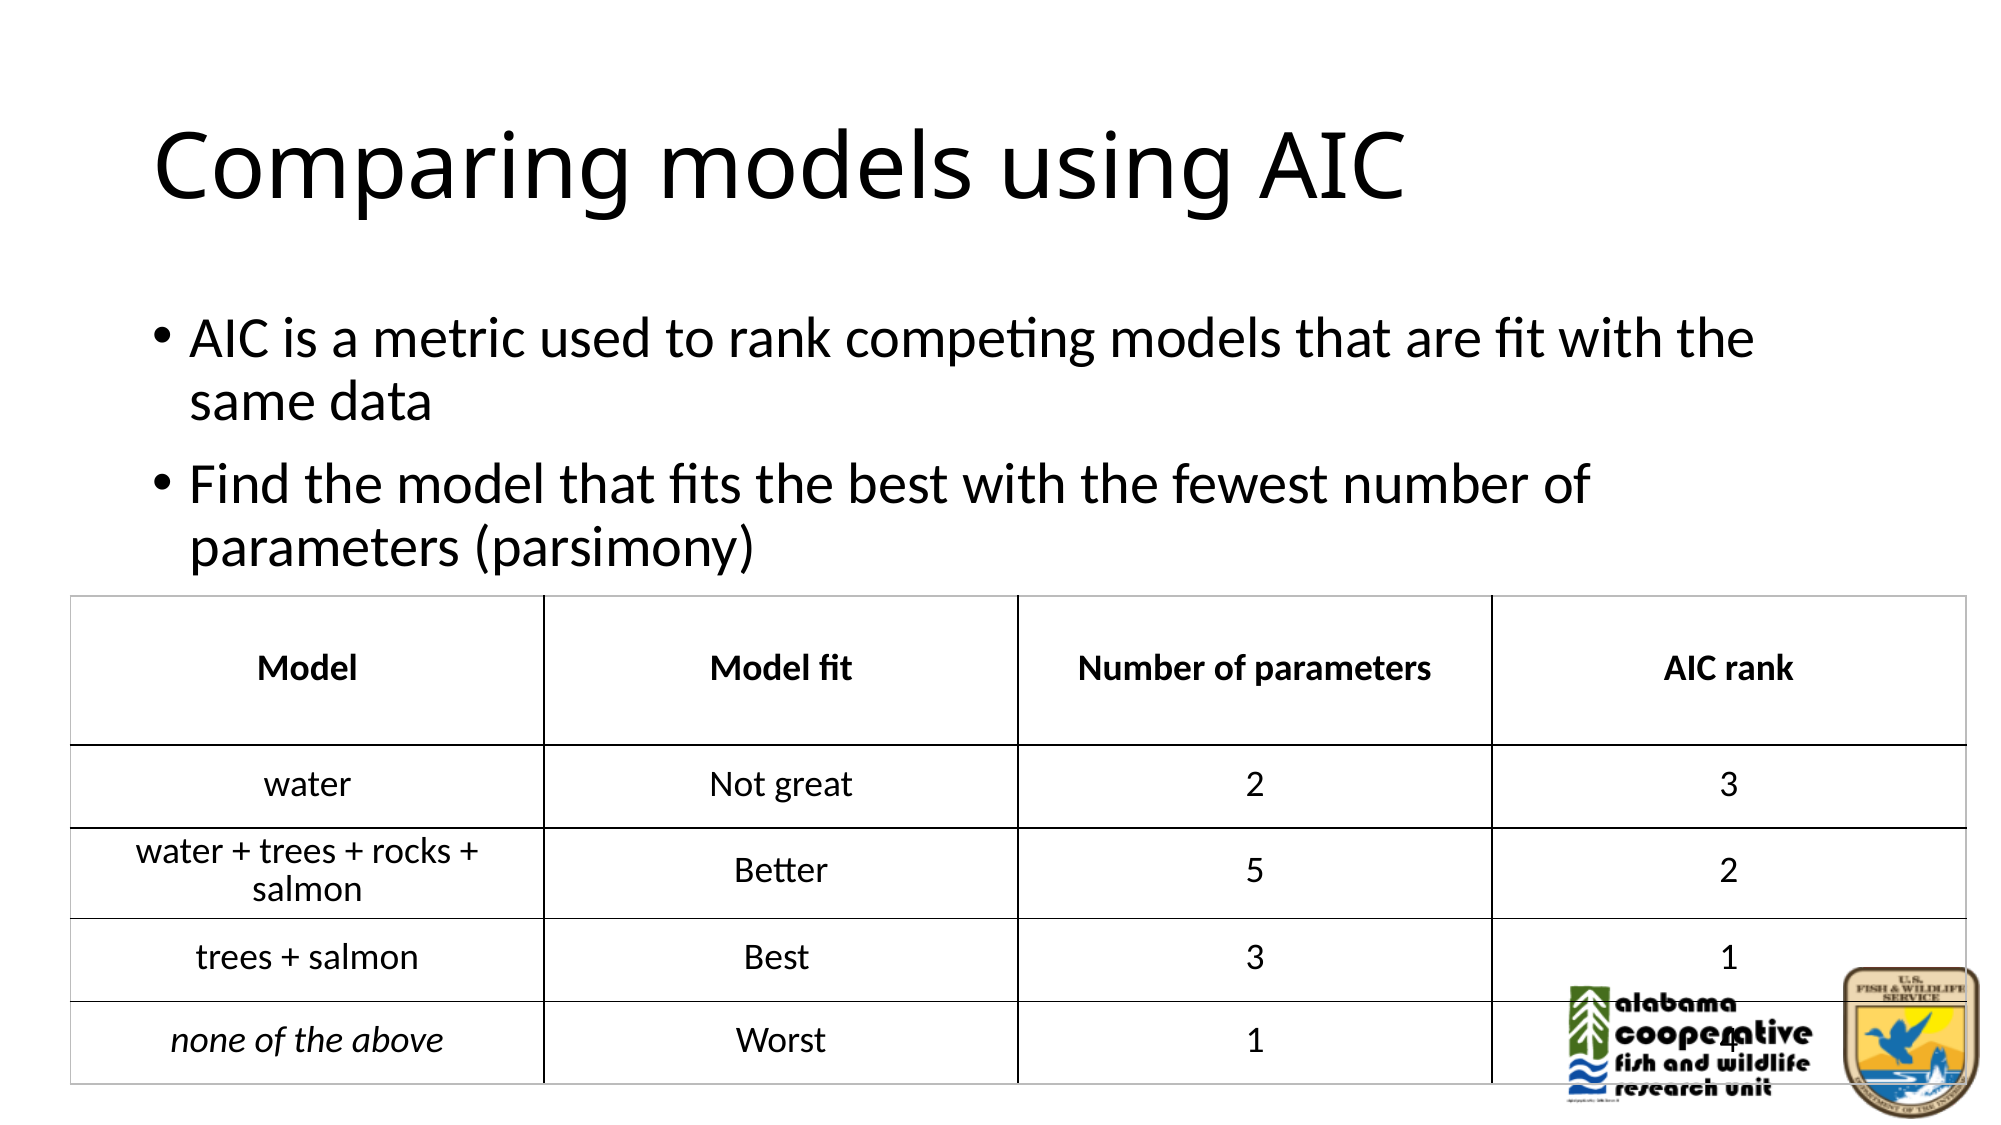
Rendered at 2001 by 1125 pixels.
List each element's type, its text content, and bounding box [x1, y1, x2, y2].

table_cell 1 [1019, 1002, 1491, 1083]
table_header Number of parameters [1019, 597, 1491, 744]
table_cell Worst [545, 1002, 1017, 1083]
picture [1551, 1085, 1834, 1119]
table_cell water [71, 746, 543, 827]
table_cell none of the above [71, 1002, 543, 1083]
table_cell Best [545, 919, 1017, 1001]
table_header Model [71, 597, 543, 744]
list AIC is a metric used to rank competing models that are fit with the same data Find the model that fits the best with the fewest number of parameters (parsimony) [137, 299, 1863, 595]
table_cell 1 [1493, 919, 1965, 1001]
table_header Model fit [545, 597, 1017, 744]
table_cell 2 [1493, 829, 1965, 918]
table_cell 3 [1493, 746, 1965, 827]
title Comparing models using AIC [137, 59, 1863, 278]
table_cell Not great [545, 746, 1017, 827]
picture [1842, 966, 1980, 1119]
table_cell Better [545, 829, 1017, 918]
table_cell 5 [1019, 829, 1491, 918]
table_cell trees + salmon [71, 919, 543, 1001]
table_cell 4 [1493, 1002, 1965, 1083]
table_cell 3 [1019, 919, 1491, 1001]
table_header AIC rank [1493, 597, 1965, 744]
table_cell 2 [1019, 746, 1491, 827]
table_cell water + trees + rocks + salmon [71, 829, 543, 918]
